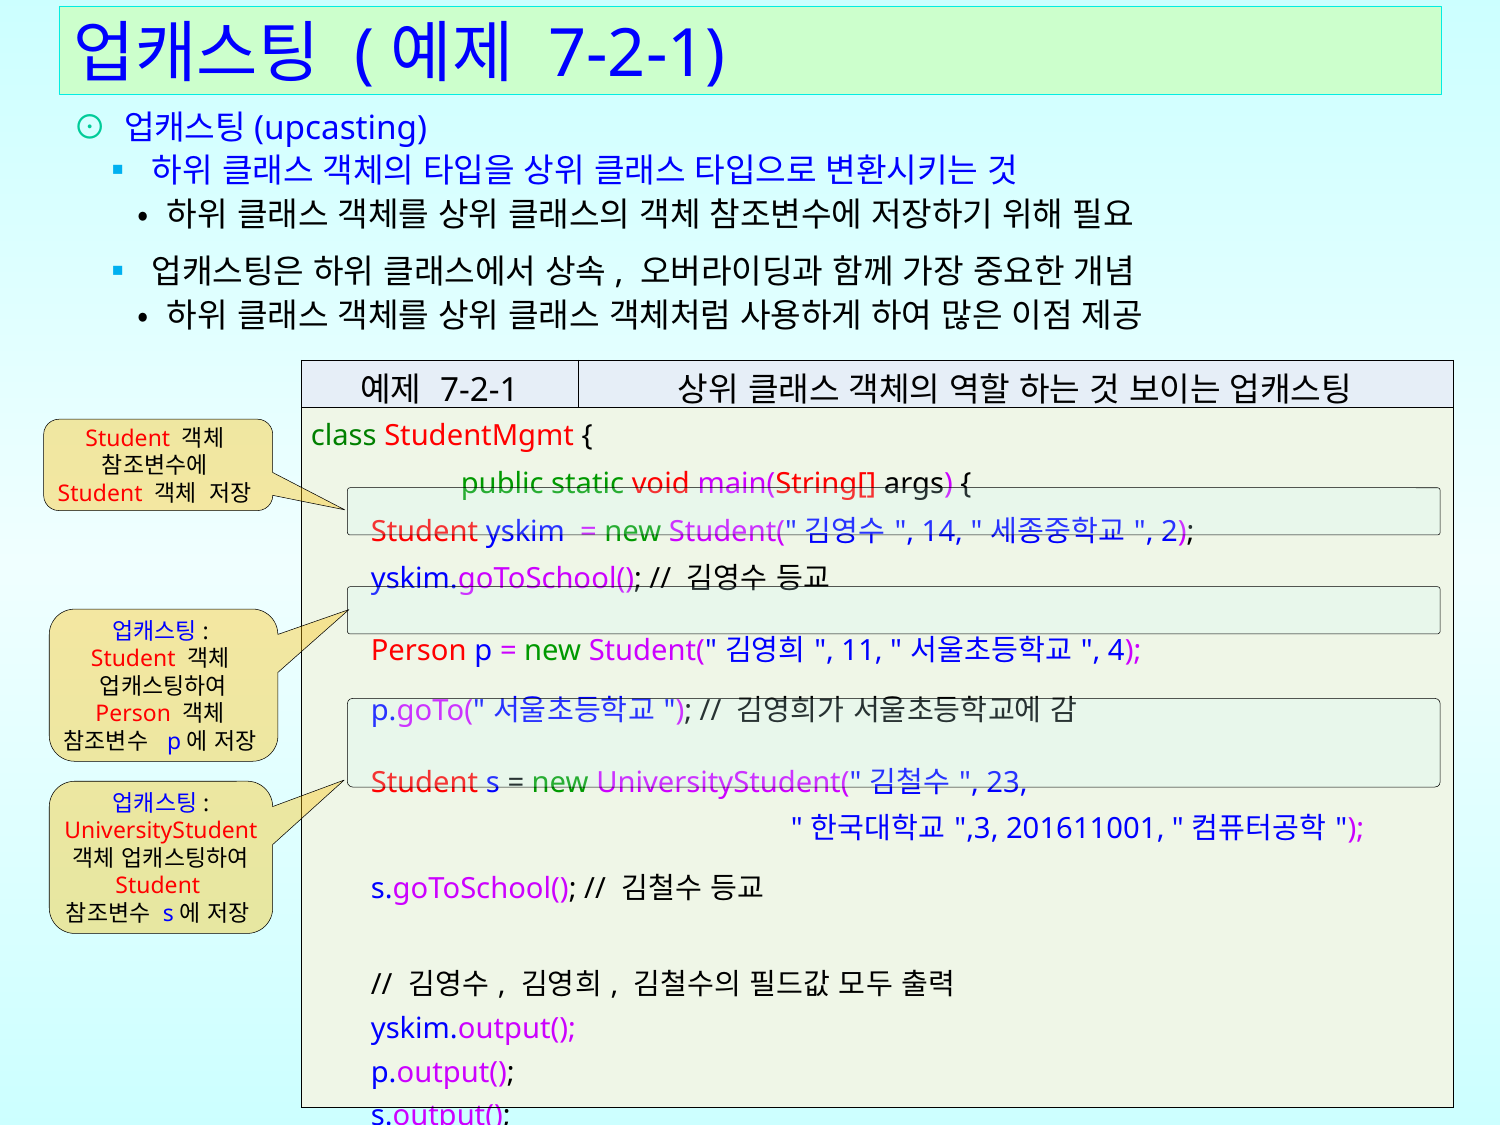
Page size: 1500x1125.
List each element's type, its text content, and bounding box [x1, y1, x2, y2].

text_box Student 객체 참조변수에 Student 객체 저장 [43, 419, 345, 511]
text_box [345, 696, 1443, 790]
text_box [345, 485, 1443, 538]
text_box 업캐스팅: UniversityStudent 객체 업캐스팅하여 Student 참조변수 s에 저장 [49, 780, 345, 934]
text_box [0, 0, 1500, 75]
table_header 예제 7-2-1 [302, 361, 578, 407]
text_box ⊙ 업캐스팅(upcasting) ▪ 하위 클래스 객체의 타입을 상위 클래스 타입으로 변환시키는 것 • 하위 클래스 객체를 상위 클래스의 객체 참조변수에 저장하기 위해 필요 ▪ 업캐스팅은 하위 클래스에서 상속, 오버라이딩과 함께 가장 중요한 개념 • 하위 클래스 객체를 상위 클래스 객체처럼 사용하게 하여 많은 이점 제공 [58, 94, 1441, 342]
title 업캐스팅 (예제 7-2-1) [58, 75, 1441, 94]
text_box 업캐스팅: Student 객체 업캐스팅하여 Person 객체 참조변수 p에 저장 [49, 609, 349, 762]
table_cell class StudentMgmt { public static void main(String[] args) { Student yskim = new Student("김영수", 14, "세종중학교", 2); yskim.goToSchool(); // 김영수 등교 Person p = new Student("김영희", 11, "서울초등학교", 4); p.goTo("서울초등학교"); // 김영희가 서울초등학교에 감 Student s = new UniversityStudent("김철수", 23, "한국대학교",3, 201611001, "컴퓨터공학"); s.goToSchool(); // 김철수 등교 // 김영수, 김영희, 김철수의 필드값 모두 출력 yskim.output(); p.output(); s.output(); } } [302, 408, 1453, 1107]
table_header 상위 클래스 객체의 역할 하는 것 보이는 업캐스팅 [579, 361, 1453, 407]
text_box [345, 584, 1443, 637]
